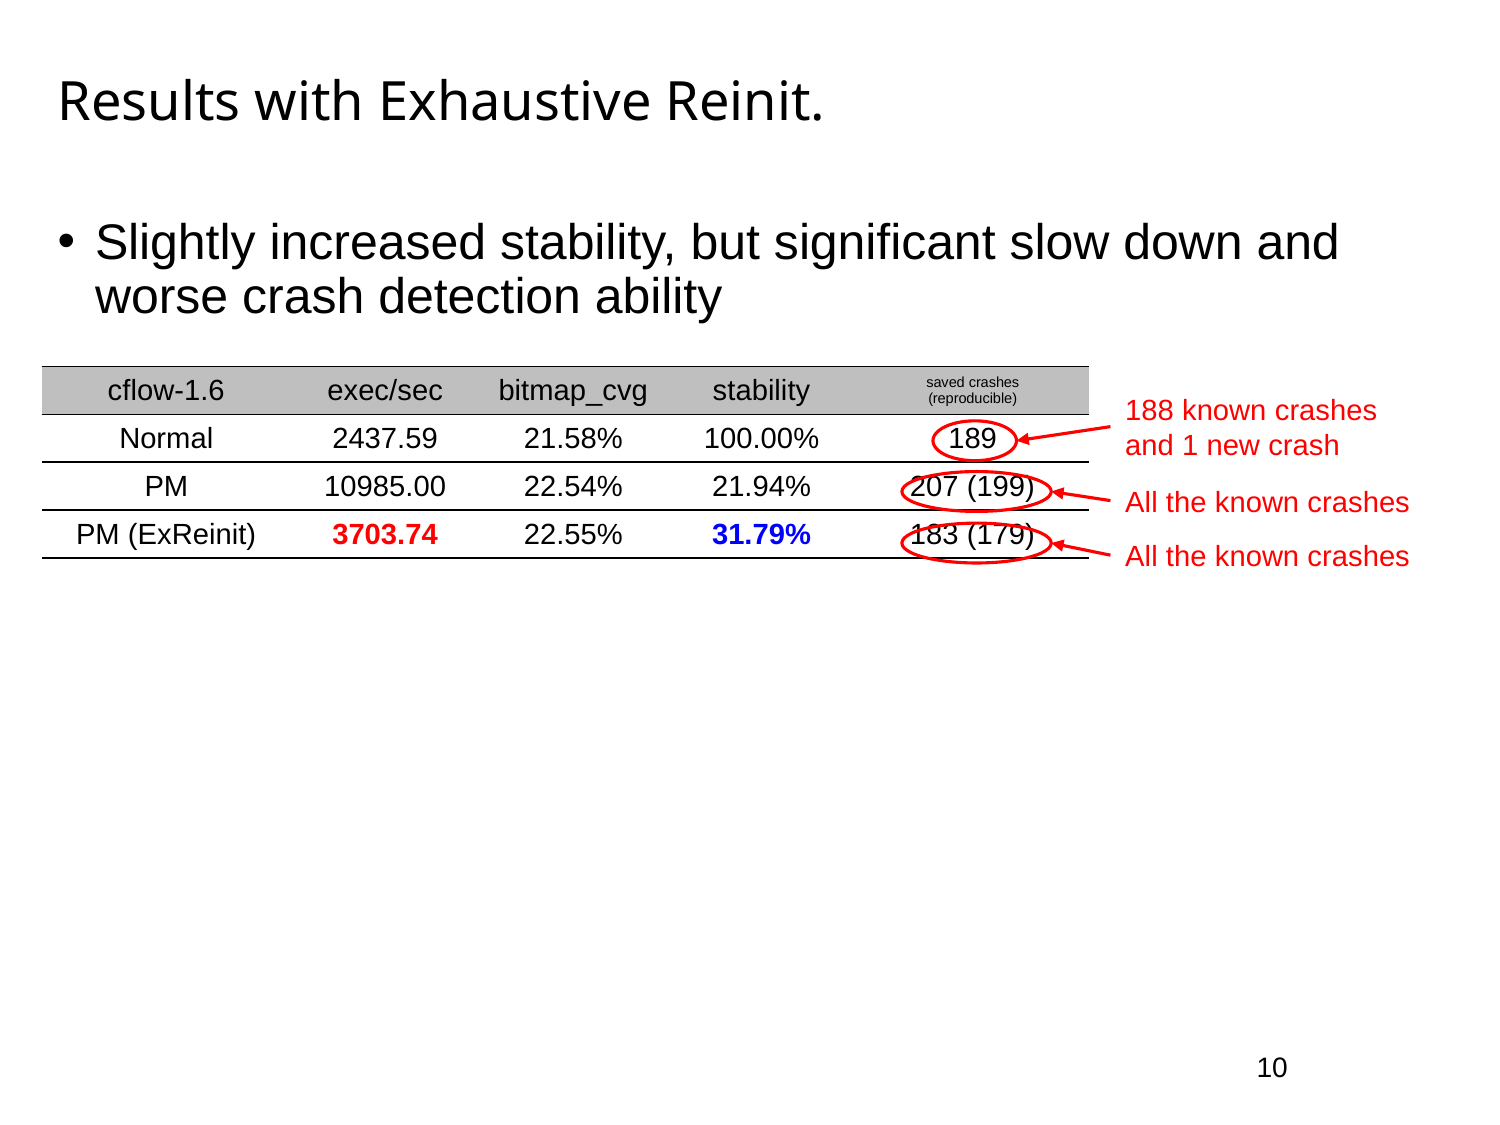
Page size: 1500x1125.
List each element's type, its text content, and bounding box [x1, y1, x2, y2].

table_cell PM (ExReinit) [42, 511, 291, 557]
table_cell 21.94% [668, 463, 856, 509]
table_cell 31.79% [668, 511, 856, 557]
table_cell 2437.59 [291, 415, 479, 461]
list Slightly increased stability, but significant slow down and worse crash detection ability [42, 208, 1459, 1015]
table_cell 183 (179) [856, 511, 1089, 557]
text_box [900, 522, 1053, 565]
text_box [1016, 427, 1111, 441]
table_header saved crashes (reproducible) [856, 367, 1089, 414]
table_cell 189 [856, 415, 1089, 461]
table_cell 22.54% [479, 463, 668, 509]
text_box [900, 470, 1052, 513]
text_box All the known crashes [1110, 475, 1449, 526]
title Results with Exhaustive Reinit. [42, 25, 1459, 181]
text_box 188 known crashes and 1 new crash [1110, 384, 1449, 469]
table_header bitmap_cvg [479, 367, 668, 414]
table_header stability [668, 367, 856, 414]
table_cell 22.55% [479, 511, 668, 557]
table_cell 3703.74 [291, 511, 479, 557]
table_cell 207 (199) [856, 463, 1089, 509]
table_cell 21.58% [479, 415, 668, 461]
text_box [1051, 542, 1111, 556]
table_header exec/sec [291, 367, 479, 414]
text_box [1051, 491, 1111, 502]
table_cell Normal [42, 415, 291, 461]
table_cell PM [42, 463, 291, 509]
table_header cflow-1.6 [42, 367, 291, 414]
text_box [931, 419, 1018, 462]
table_cell 10985.00 [291, 463, 479, 509]
table_cell 100.00% [668, 415, 856, 461]
text_box All the known crashes [1110, 530, 1449, 580]
